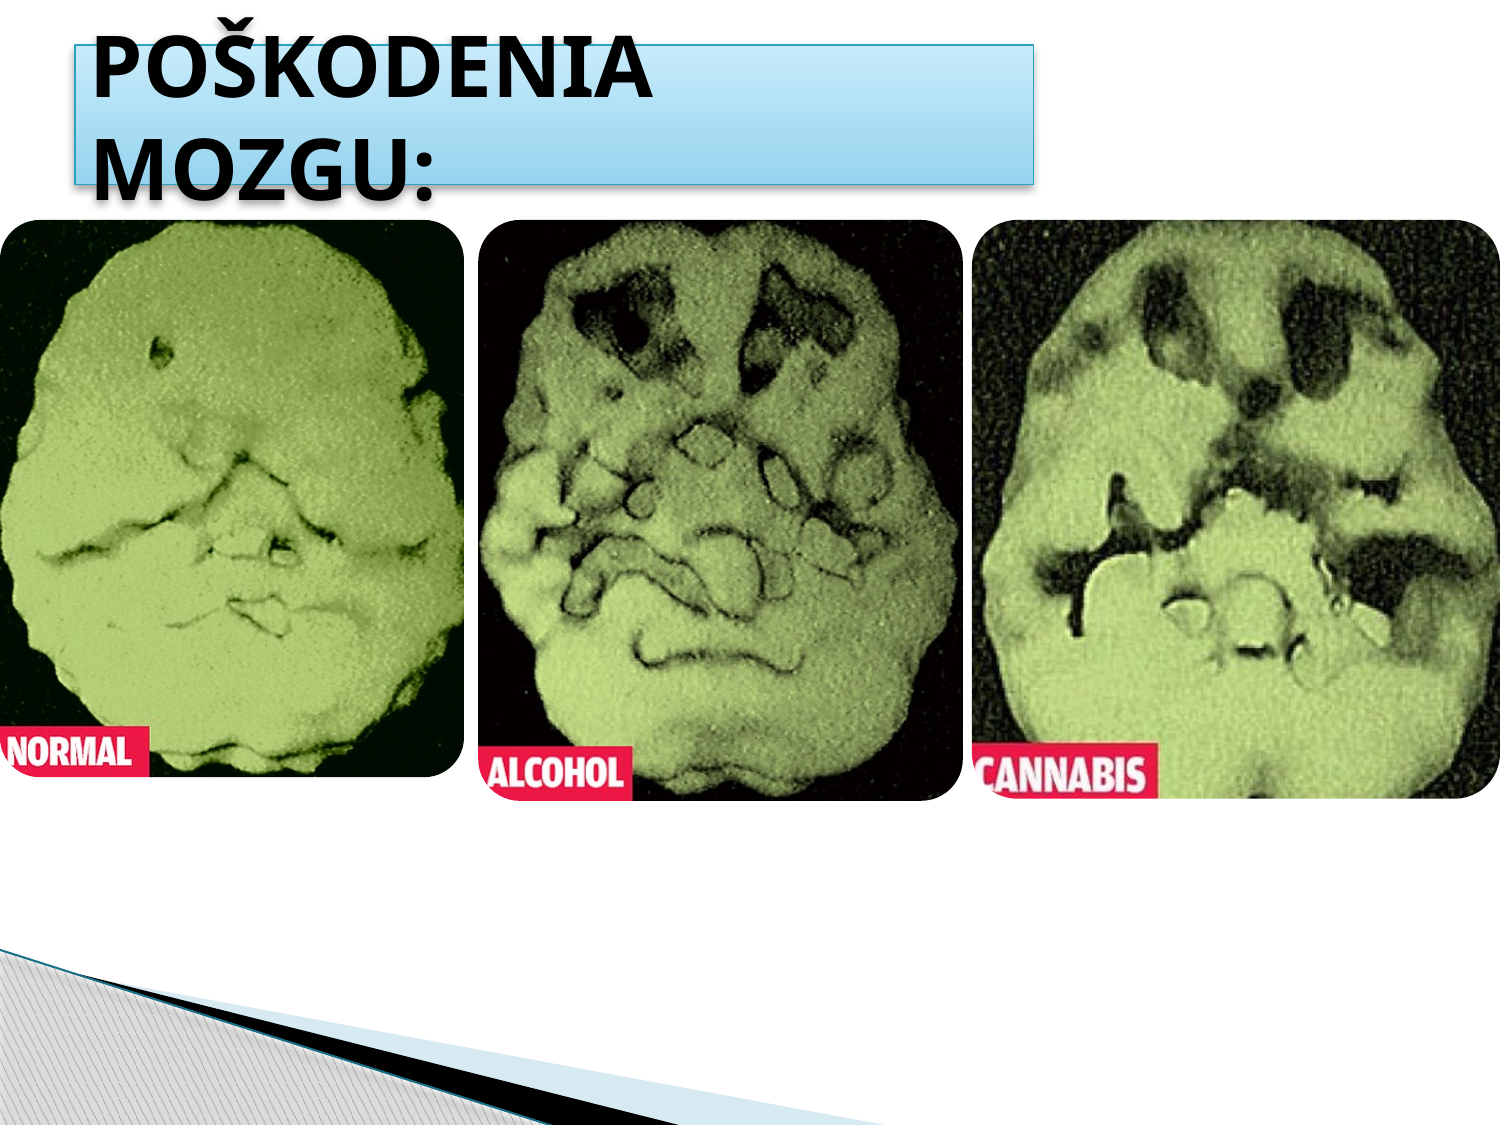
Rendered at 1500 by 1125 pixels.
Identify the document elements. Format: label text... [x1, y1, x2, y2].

picture [971, 219, 1500, 799]
title POŠKODENIA MOZGU: [74, 44, 1034, 185]
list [0, 219, 465, 778]
picture [477, 219, 964, 802]
